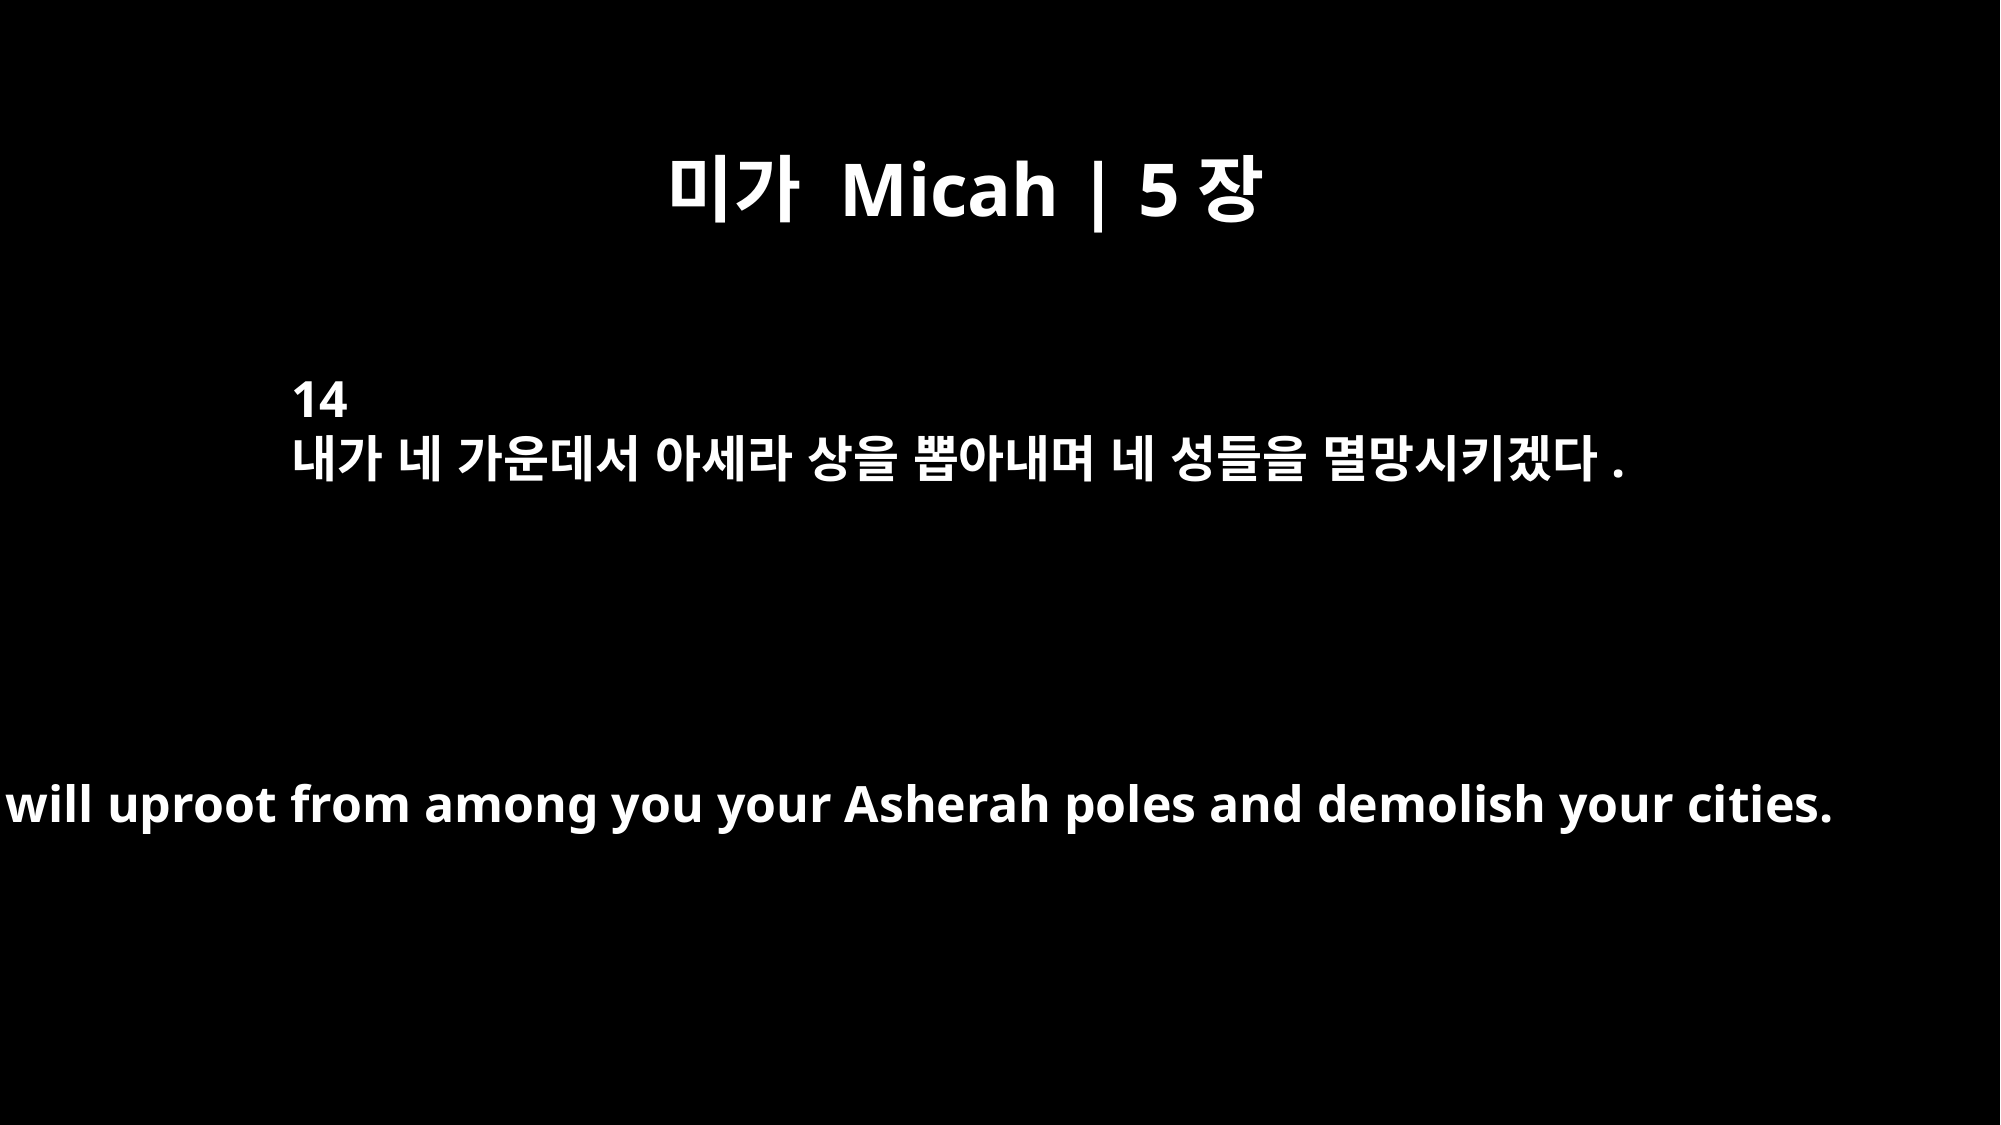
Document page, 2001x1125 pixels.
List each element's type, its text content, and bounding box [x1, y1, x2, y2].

text_box 미가 Micah | 5장 [652, 136, 1280, 239]
text_box 14 내가 네 가운데서 아세라 상을 뽑아내며 네 성들을 멸망시키겠다. [276, 359, 1641, 495]
text_box I will uproot from among you your Asherah poles and demolish your cities. [0, 764, 1850, 840]
